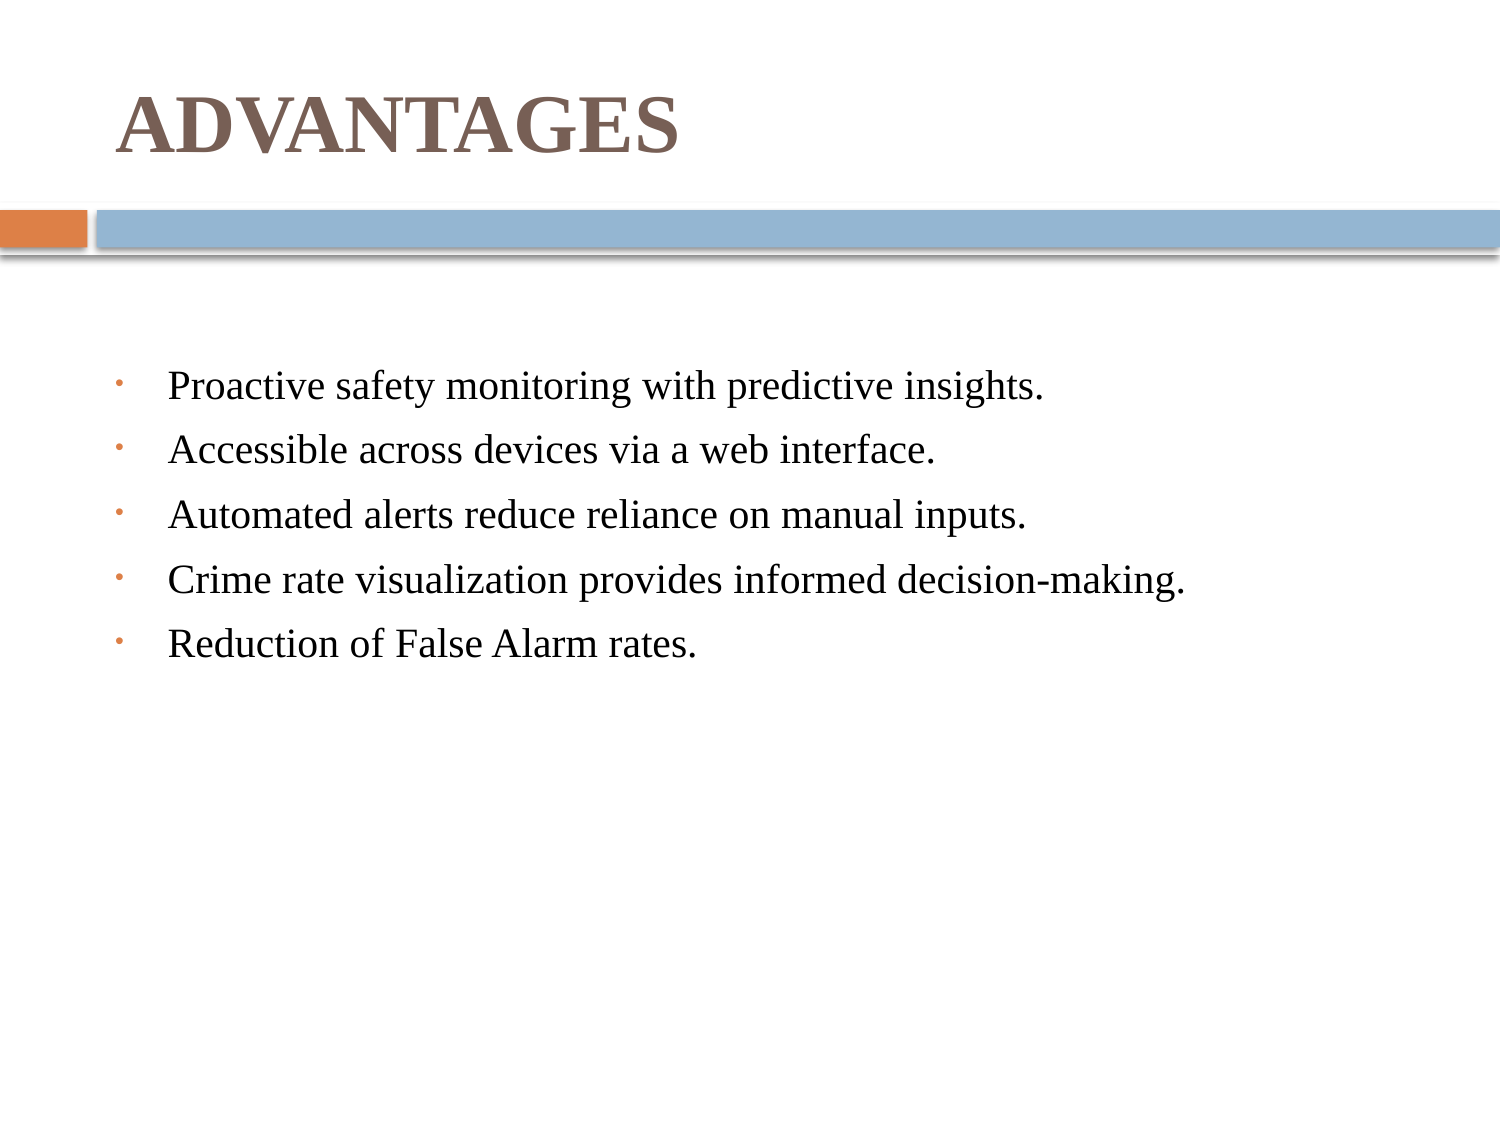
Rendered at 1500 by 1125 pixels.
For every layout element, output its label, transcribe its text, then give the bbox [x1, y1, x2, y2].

list Proactive safety monitoring with predictive insights. Accessible across devices via a web interface. Automated alerts reduce reliance on manual inputs. Crime rate visualization provides informed decision-making. Reduction of False Alarm rates. [100, 350, 1438, 1088]
title ADVANTAGES [100, 37, 1438, 200]
slide_number [0, 208, 88, 249]
